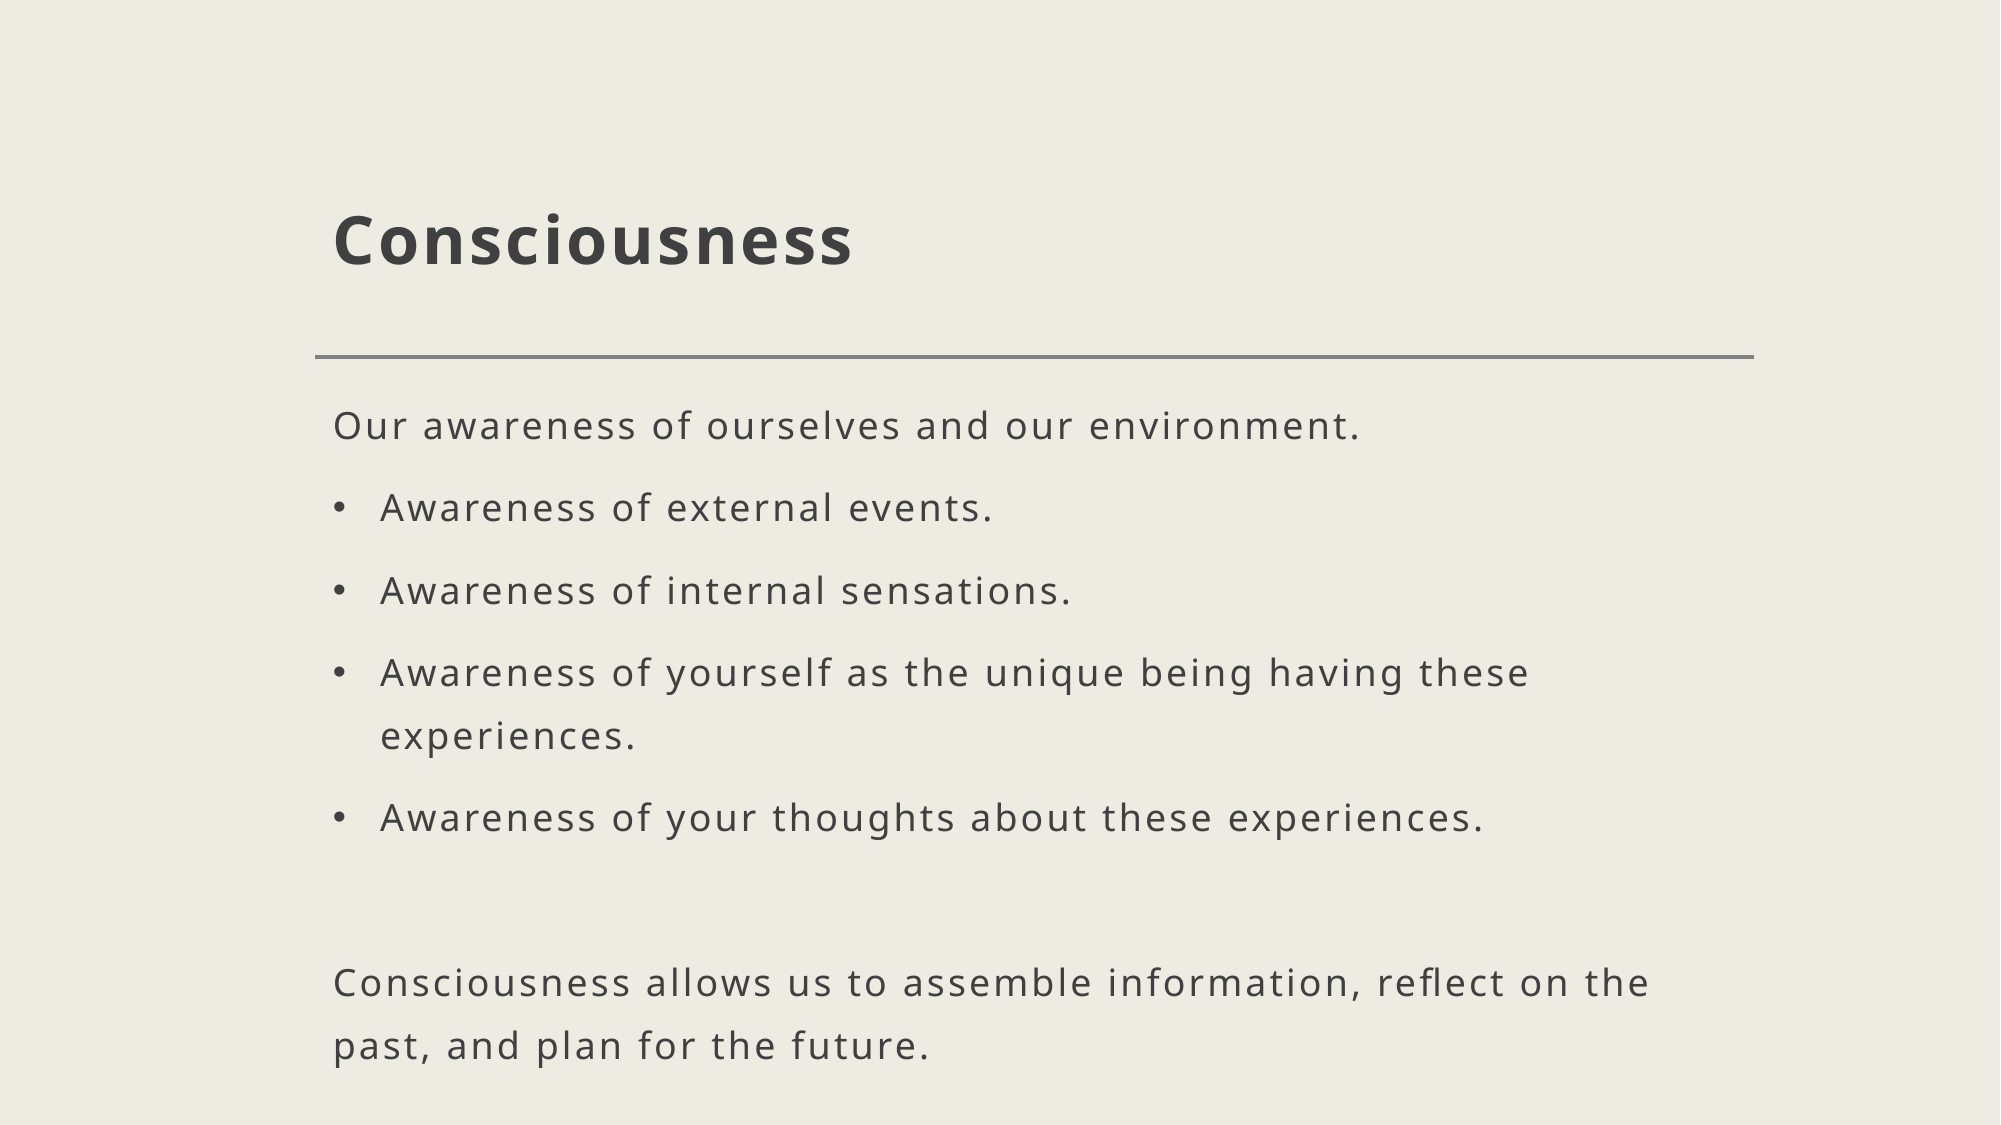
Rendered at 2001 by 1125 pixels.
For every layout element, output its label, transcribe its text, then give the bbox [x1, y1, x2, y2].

title Consciousness [315, 72, 1754, 294]
list Our awareness of ourselves and our environment. Awareness of external events. Awareness of internal sensations. Awareness of yourself as the unique being having these experiences. Awareness of your thoughts about these experiences. Consciousness allows us to assemble information, reflect on the past, and plan for the future. [315, 366, 1754, 1125]
